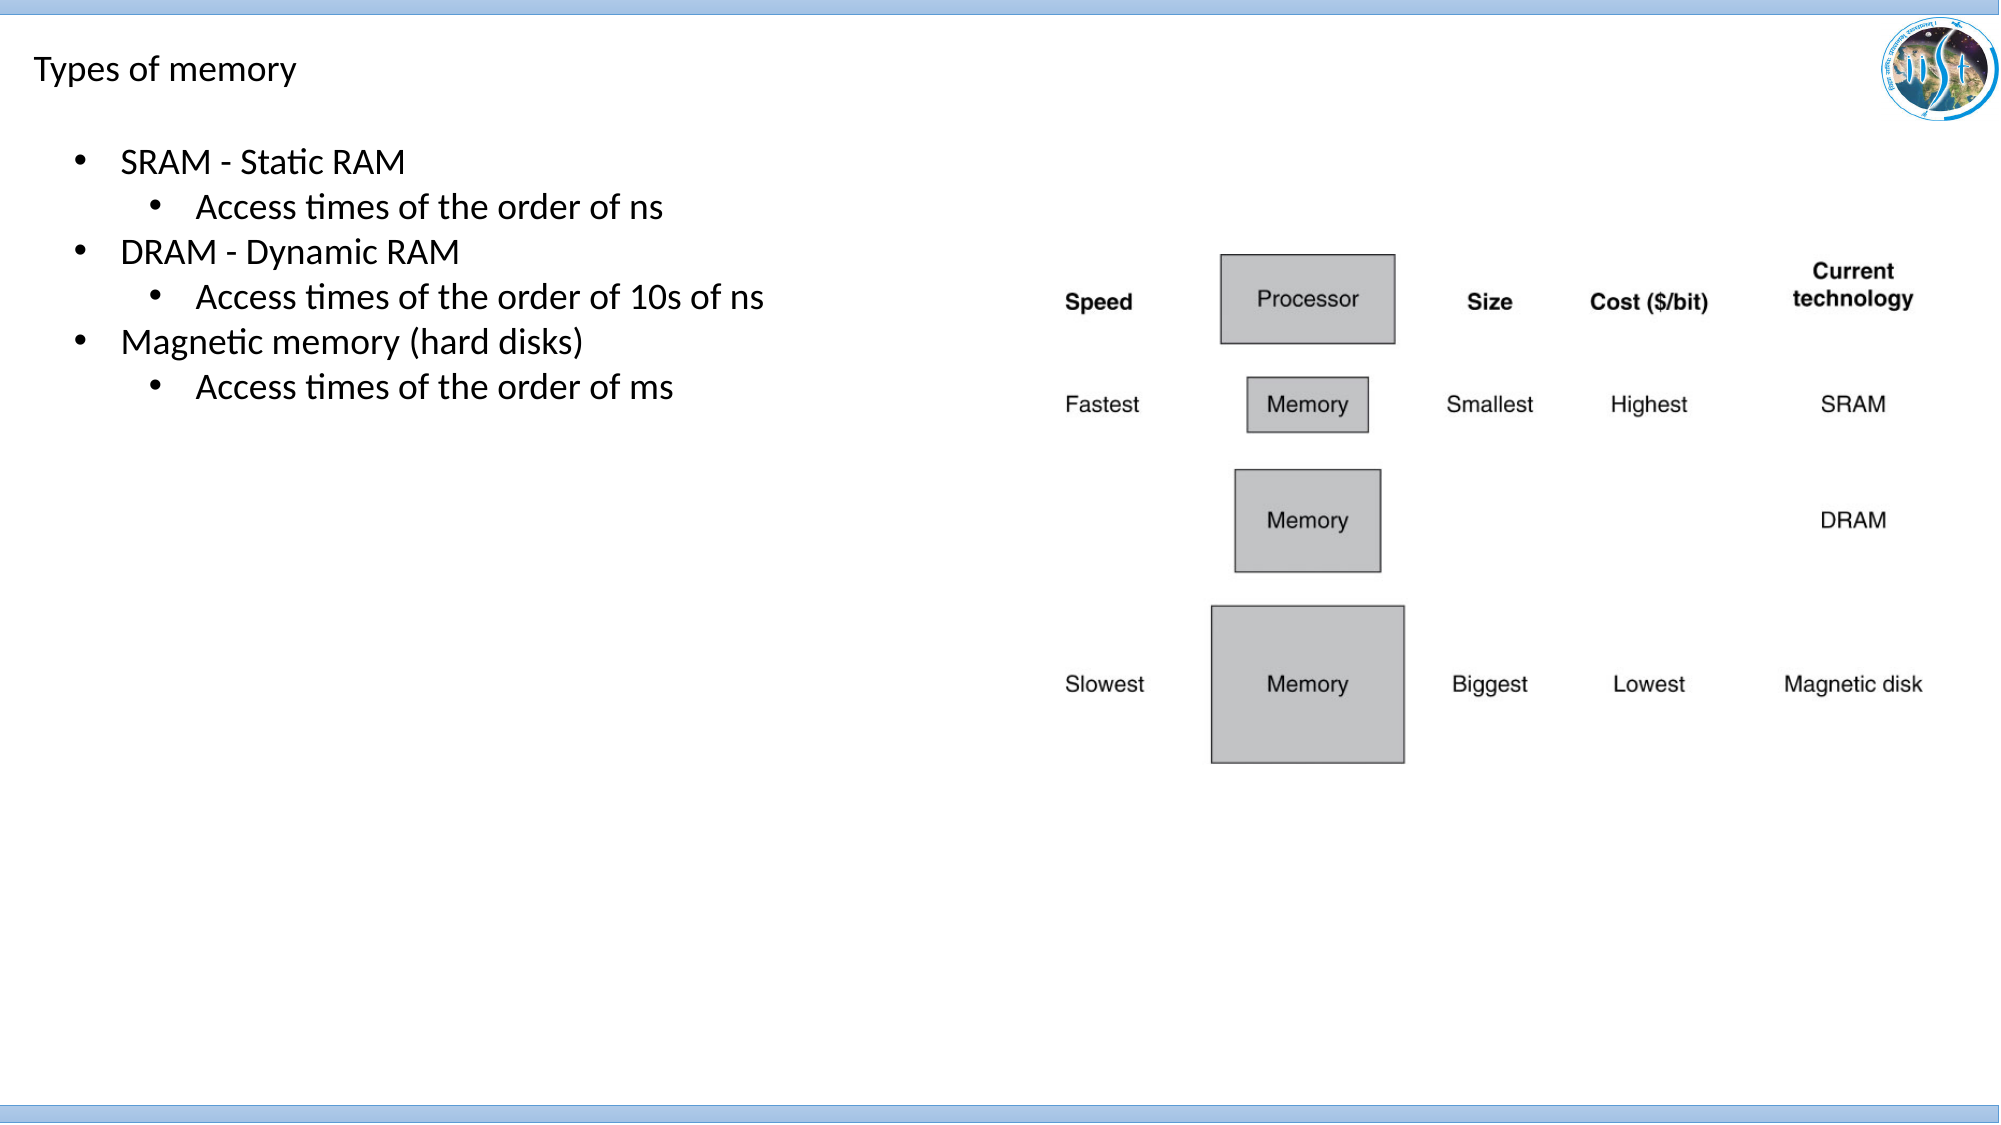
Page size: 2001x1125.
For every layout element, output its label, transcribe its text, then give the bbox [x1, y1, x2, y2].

text_box SRAM - Static RAM Access times of the order of ns DRAM - Dynamic RAM Access times of the order of 10s of ns Magnetic memory (hard disks) Access times of the order of ms [58, 129, 1049, 460]
picture [1954, 79, 1999, 121]
text_box [0, 1105, 1999, 1123]
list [1065, 254, 1923, 765]
picture [1881, 17, 1999, 121]
text_box Types of memory [18, 36, 1862, 97]
text_box [0, 0, 1999, 15]
